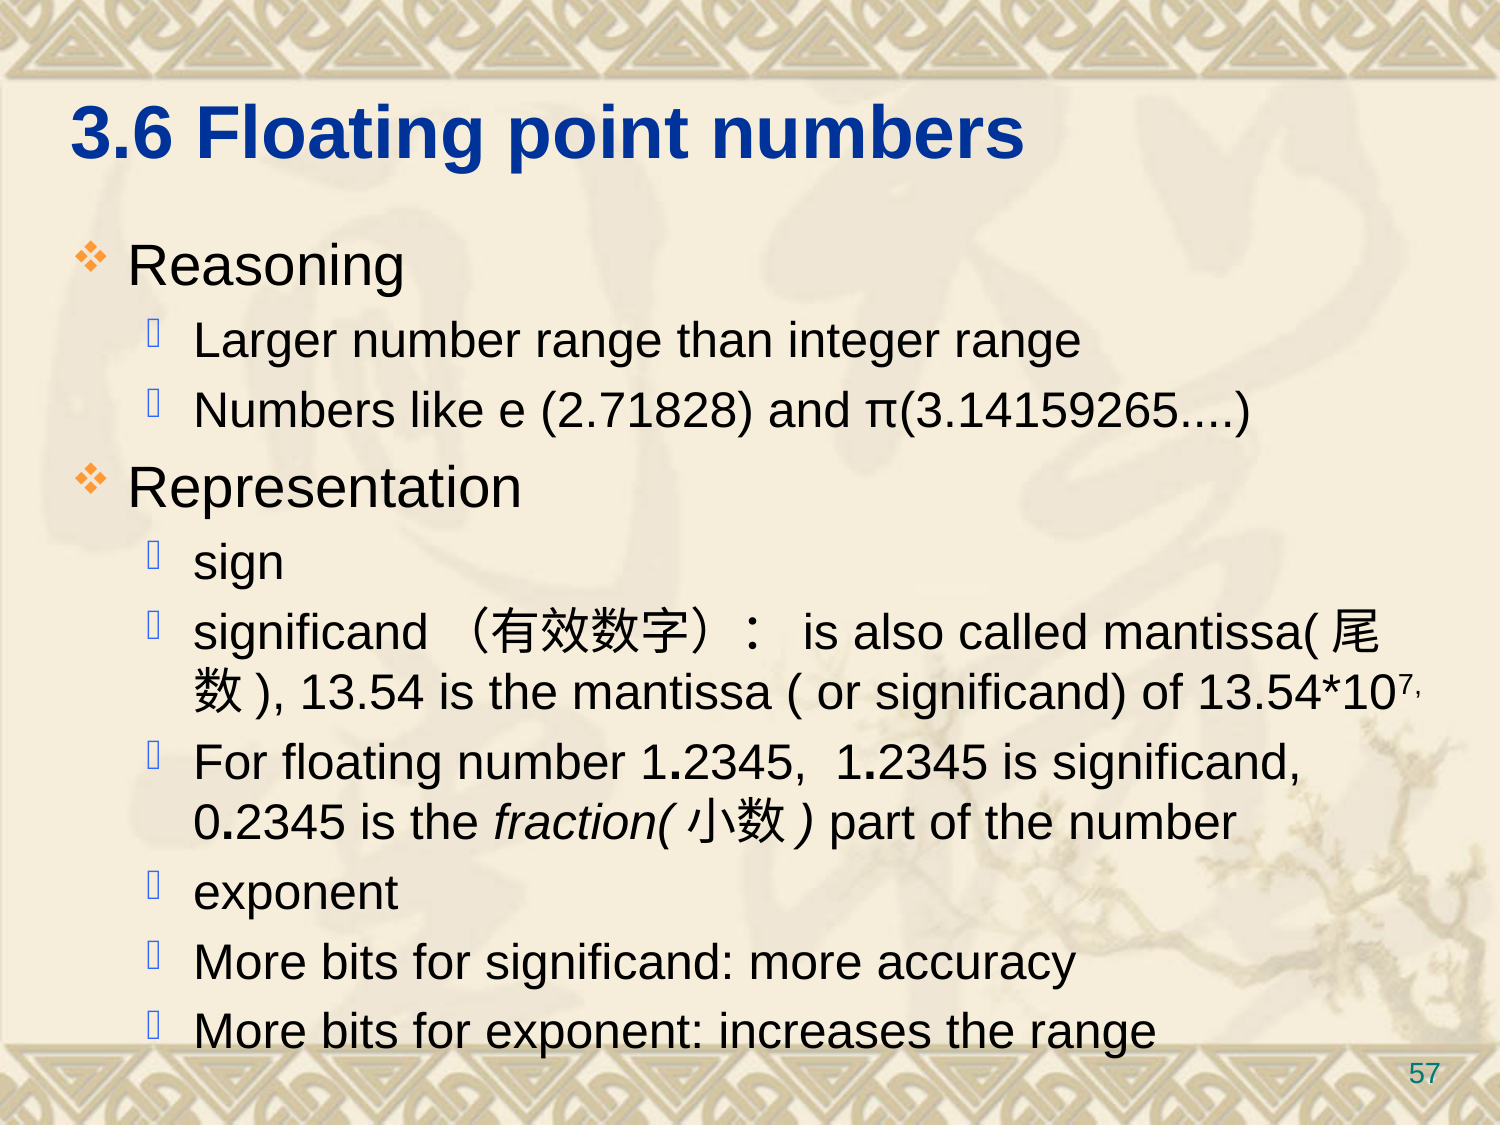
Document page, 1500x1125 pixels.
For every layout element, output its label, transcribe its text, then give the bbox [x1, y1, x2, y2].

list Reasoning Larger number range than integer range Numbers like e (2.71828) and π(3.14159265....) Representation sign significand（有效数字）：is also called mantissa(尾数), 13.54 is the mantissa ( or significand) of 13.54*107, For floating number 1.2345, 1.2345 is significand, 0.2345 is the fraction(小数) part of the number exponent More bits for significand: more accuracy More bits for exponent: increases the range [56, 220, 1458, 908]
picture [0, 0, 1500, 1125]
title 3.6 Floating point numbers [55, 34, 1457, 223]
slide_number 57 [1080, 1046, 1457, 1125]
